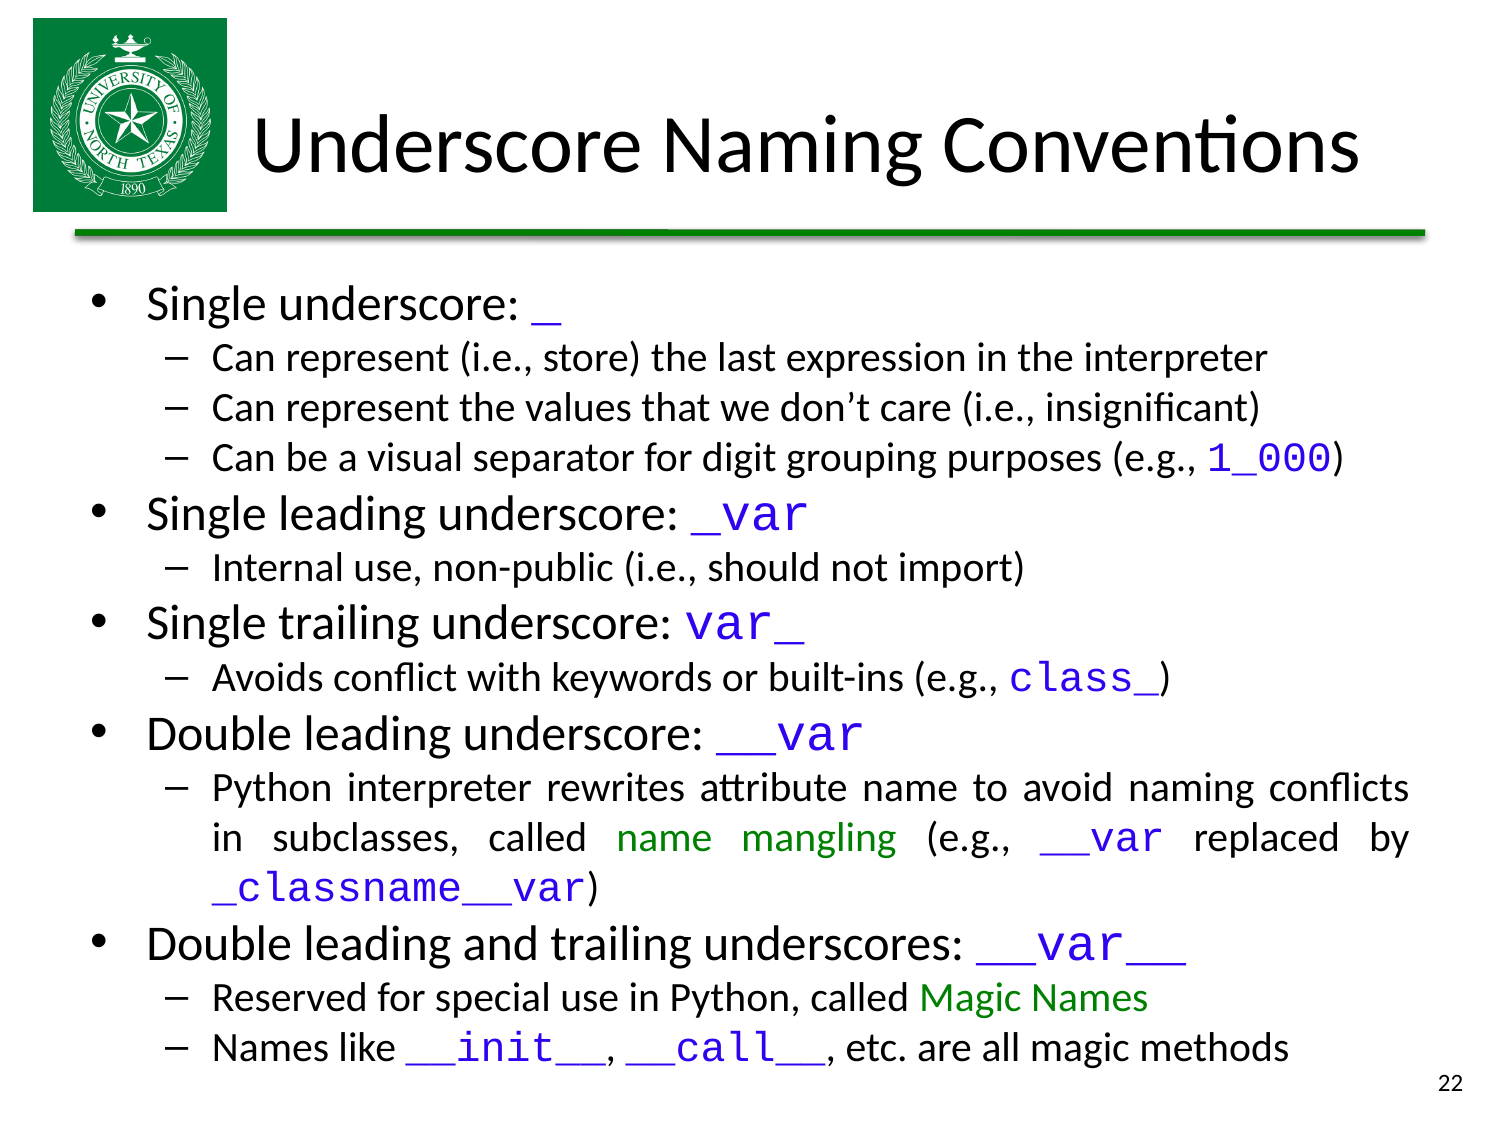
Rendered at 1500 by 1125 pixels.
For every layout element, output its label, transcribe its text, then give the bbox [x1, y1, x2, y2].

list Single underscore: _ Can represent (i.e., store) the last expression in the interpreter Can represent the values that we don’t care (i.e., insignificant) Can be a visual separator for digit grouping purposes (e.g., 1_000) Single leading underscore: _var Internal use, non-public (i.e., should not import) Single trailing underscore: var_ Avoids conflict with keywords or built-ins (e.g., class_) Double leading underscore: __var Python interpreter rewrites attribute name to avoid naming conflicts in subclasses, called name mangling (e.g., __var replaced by _classname__var) Double leading and trailing underscores: __var__ Reserved for special use in Python, called Magic Names Names like __init__, __call__, etc. are all magic methods [75, 262, 1425, 1052]
title Underscore Naming Conventions [237, 45, 1479, 233]
slide_number 22 [1418, 1051, 1479, 1112]
picture [33, 17, 228, 212]
